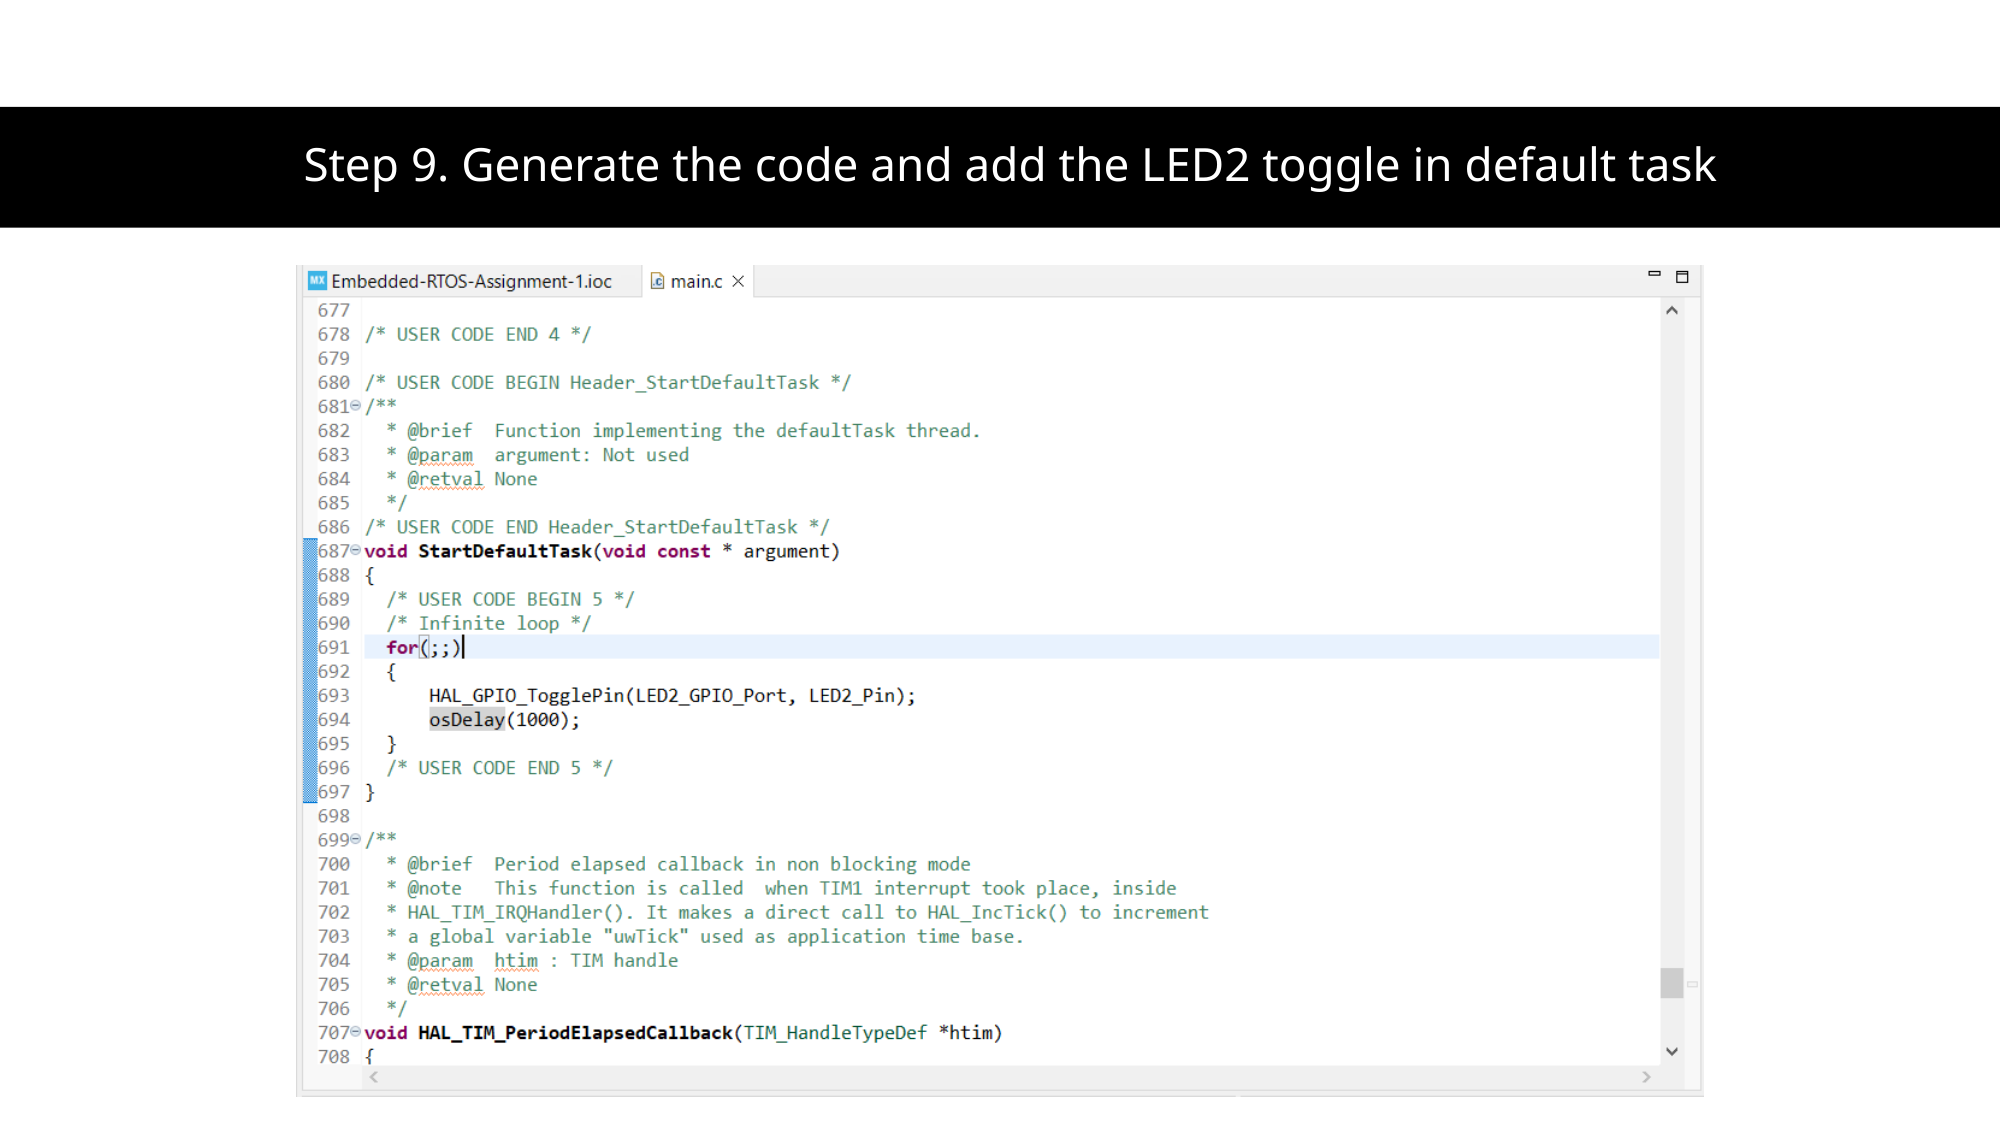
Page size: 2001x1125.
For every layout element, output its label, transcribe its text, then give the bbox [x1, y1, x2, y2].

picture [296, 265, 1704, 1097]
title Step 9. Generate the code and add the LED2 toggle in default task [91, 105, 1931, 228]
text_box [0, 106, 2000, 229]
